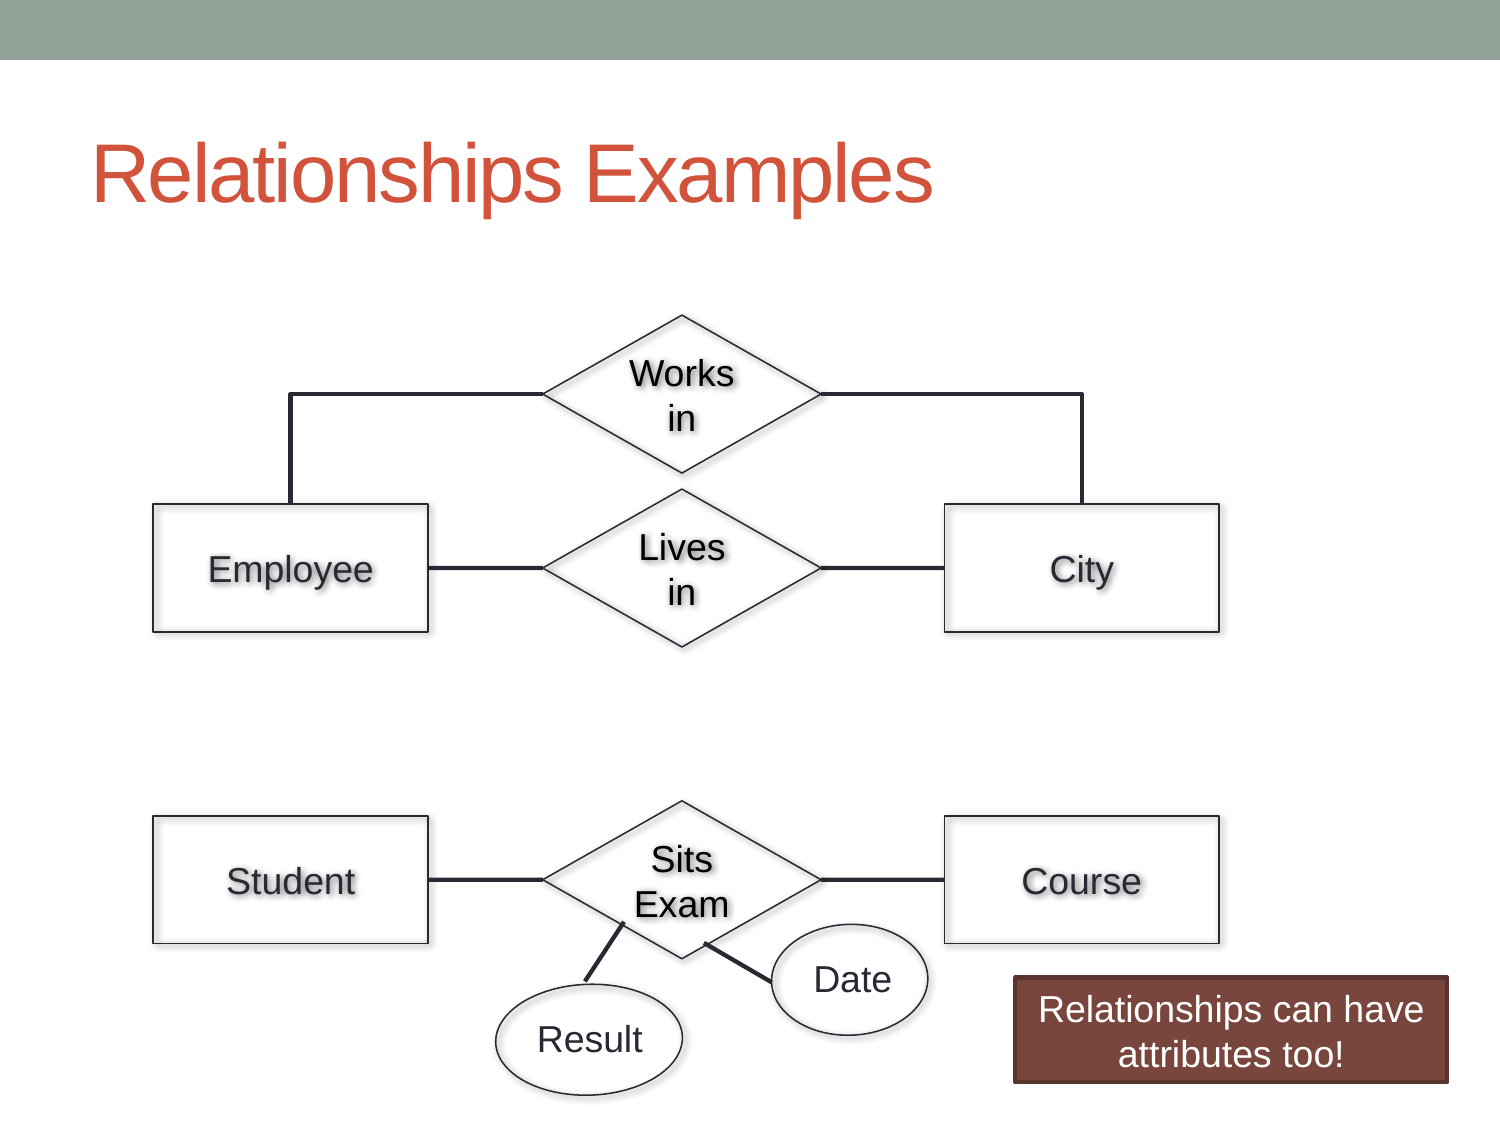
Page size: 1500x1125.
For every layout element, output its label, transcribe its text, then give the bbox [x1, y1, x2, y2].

text_box [772, 923, 929, 1037]
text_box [703, 942, 772, 983]
text_box Sits Exam [544, 800, 822, 960]
text_box Works in [543, 314, 821, 474]
text_box [494, 983, 684, 1096]
title Relationships Examples [75, 87, 1425, 250]
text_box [586, 921, 625, 985]
text_box Employee [152, 503, 429, 633]
text_box Student [152, 815, 429, 944]
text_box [896, 318, 1007, 580]
text_box City [944, 503, 1220, 633]
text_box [361, 322, 472, 576]
text_box Lives in [544, 488, 821, 648]
text_box Course [944, 815, 1220, 944]
text_box Relationships can have attributes too! [1013, 975, 1449, 1084]
